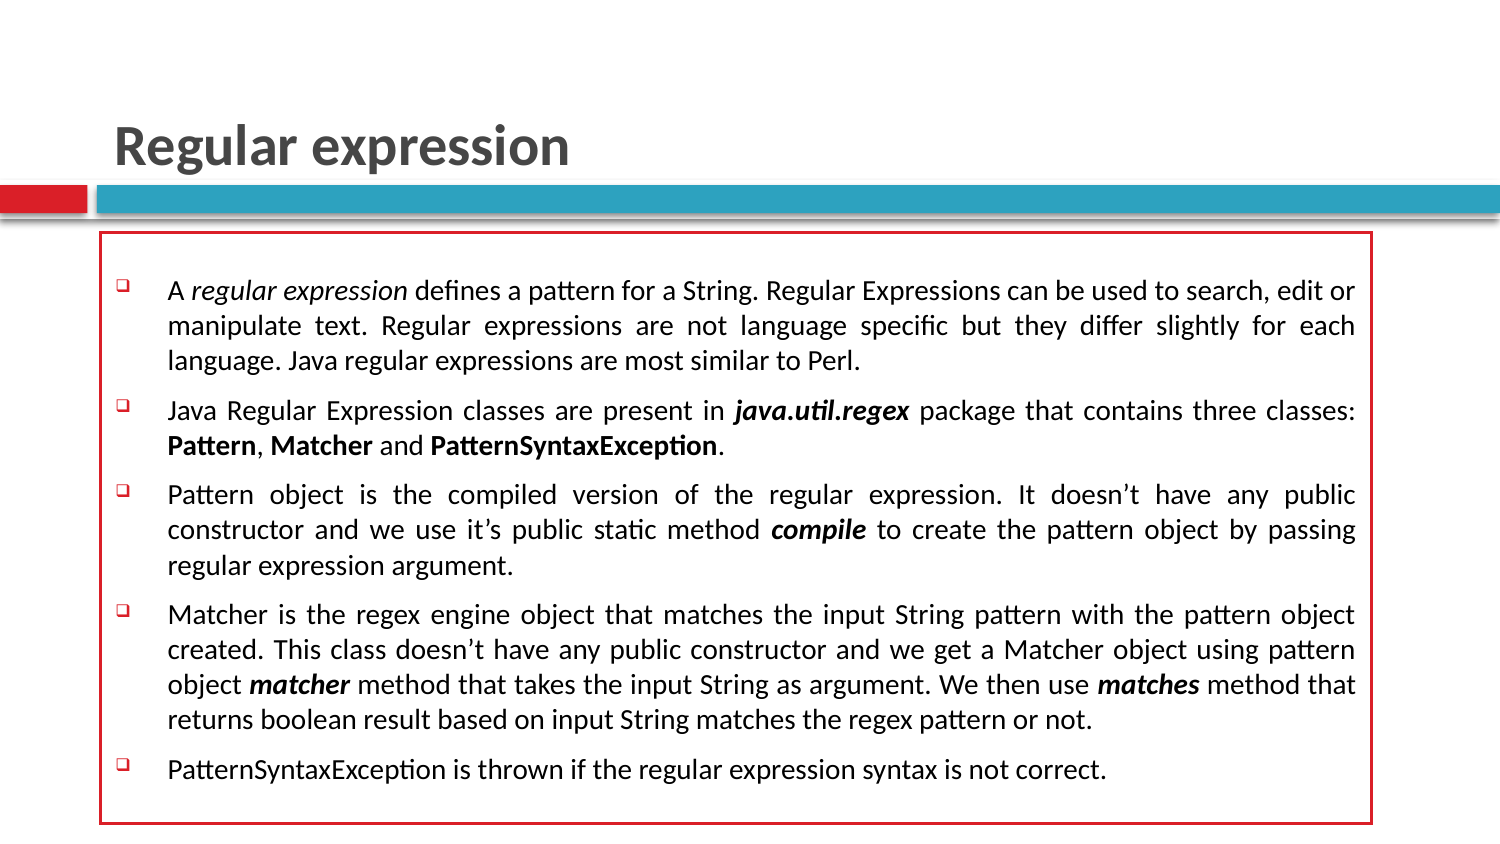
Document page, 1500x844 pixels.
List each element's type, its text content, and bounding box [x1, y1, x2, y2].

title Regular expression [99, 18, 1500, 185]
list A regular expression defines a pattern for a String. Regular Expressions can be used to search, edit or manipulate text. Regular expressions are not language specific but they differ slightly for each language. Java regular expressions are most similar to Perl. Java Regular Expression classes are present in java.util.regex package that contains three classes: Pattern, Matcher and PatternSyntaxException. Pattern object is the compiled version of the regular expression. It doesn’t have any public constructor and we use it’s public static method compile to create the pattern object by passing regular expression argument. Matcher is the regex engine object that matches the input String pattern with the pattern object created. This class doesn’t have any public constructor and we get a Matcher object using pattern object matcher method that takes the input String as argument. We then use matches method that returns boolean result based on input String matches the regex pattern or not. PatternSyntaxException is thrown if the regular expression syntax is not correct. [99, 231, 1373, 825]
